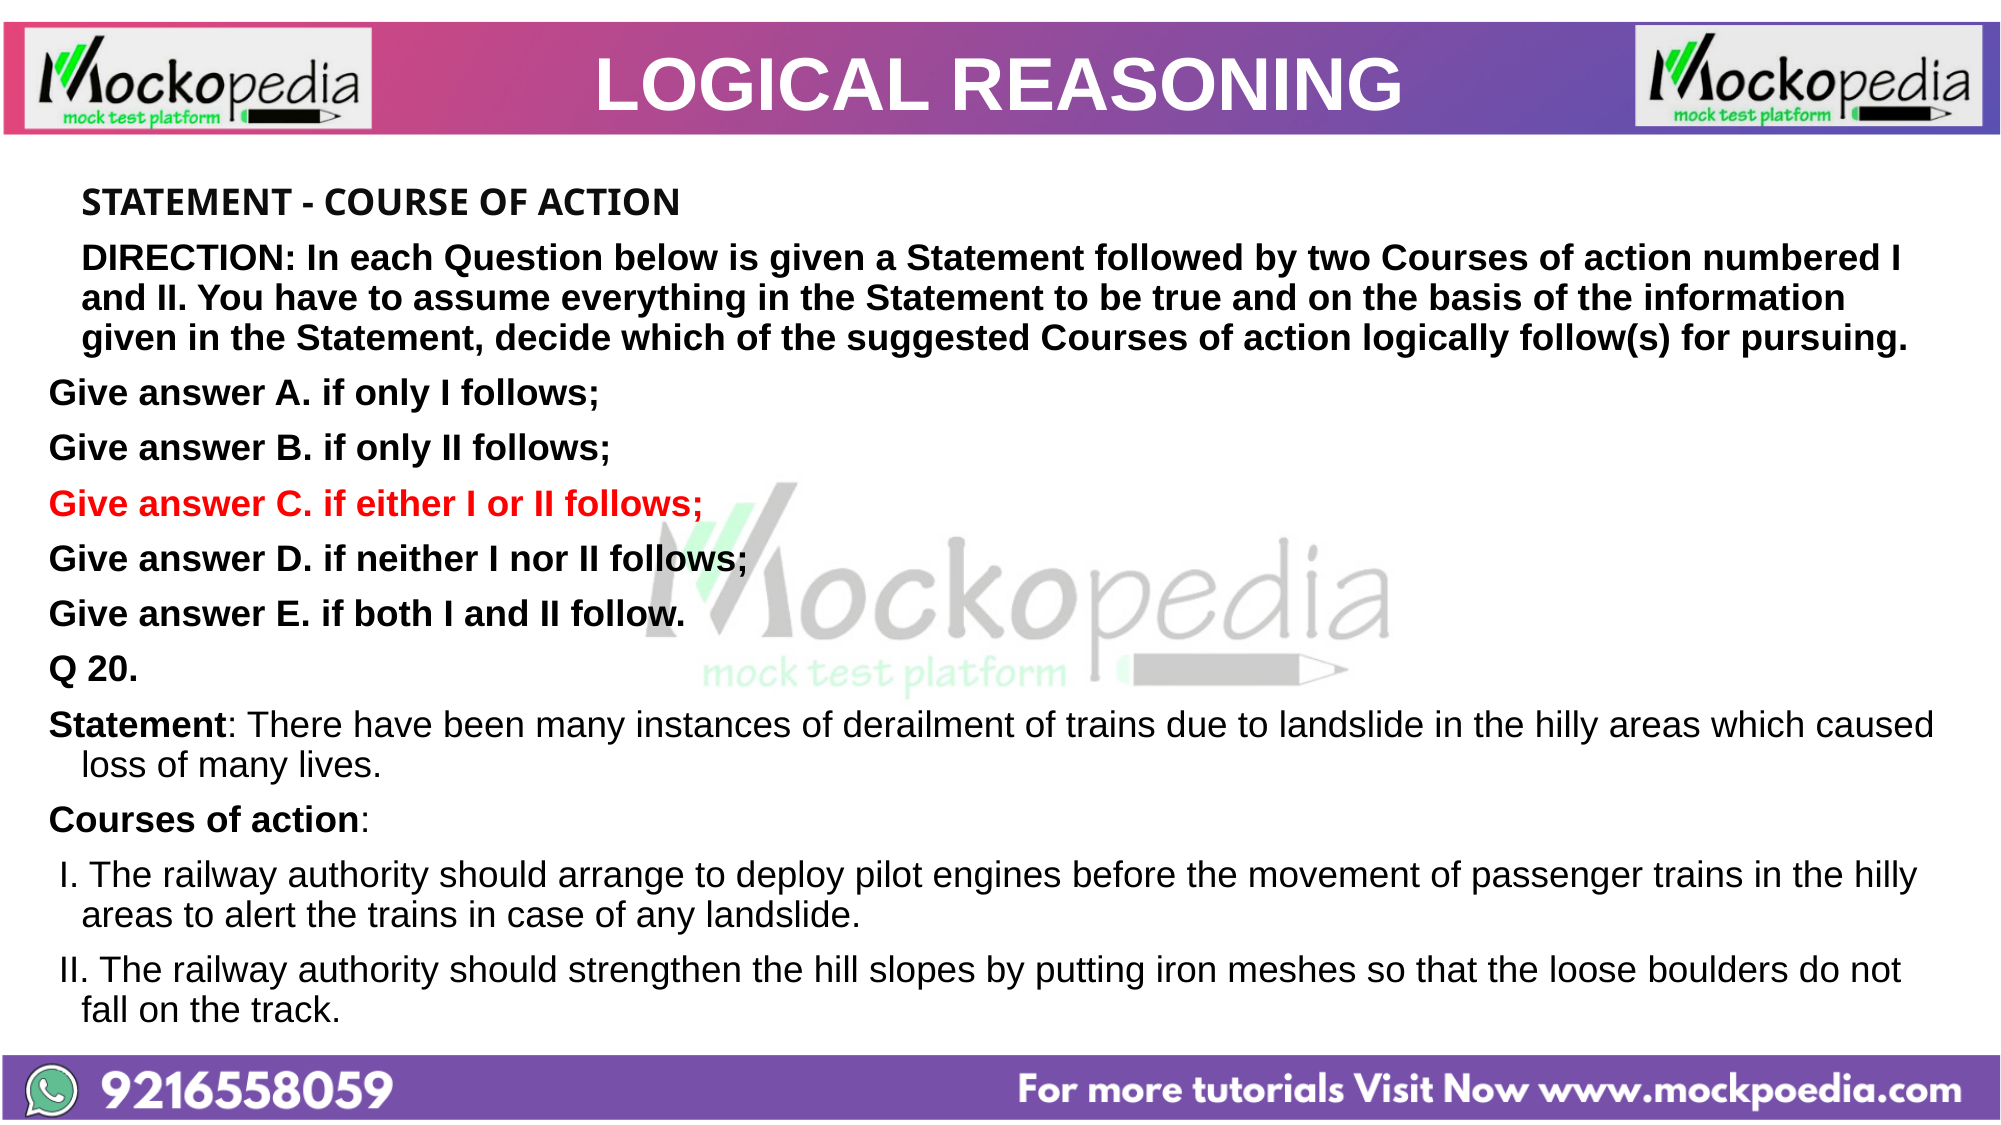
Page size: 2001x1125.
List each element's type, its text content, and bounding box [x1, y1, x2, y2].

list STATEMENT - COURSE OF ACTION DIRECTION: In each Question below is given a Statement followed by two Courses of action numbered I and II. You have to assume everything in the Statement to be true and on the basis of the information given in the Statement, decide which of the suggested Courses of action logically follow(s) for pursuing. Give answer A. if only I follows; Give answer B. if only II follows; Give answer C. if either I or II follows; Give answer D. if neither I nor II follows; Give answer E. if both I and II follow. Q 20. Statement: There have been many instances of derailment of trains due to landslide in the hilly areas which caused loss of many lives. Courses of action: I. The railway authority should arrange to deploy pilot engines before the movement of passenger trains in the hilly areas to alert the trains in case of any landslide. II. The railway authority should strengthen the hill slopes by putting iron meshes so that the loose boulders do not fall on the track. [33, 175, 1959, 1053]
title LOGICAL REASONING [41, 31, 1959, 142]
picture [0, 0, 2001, 1125]
